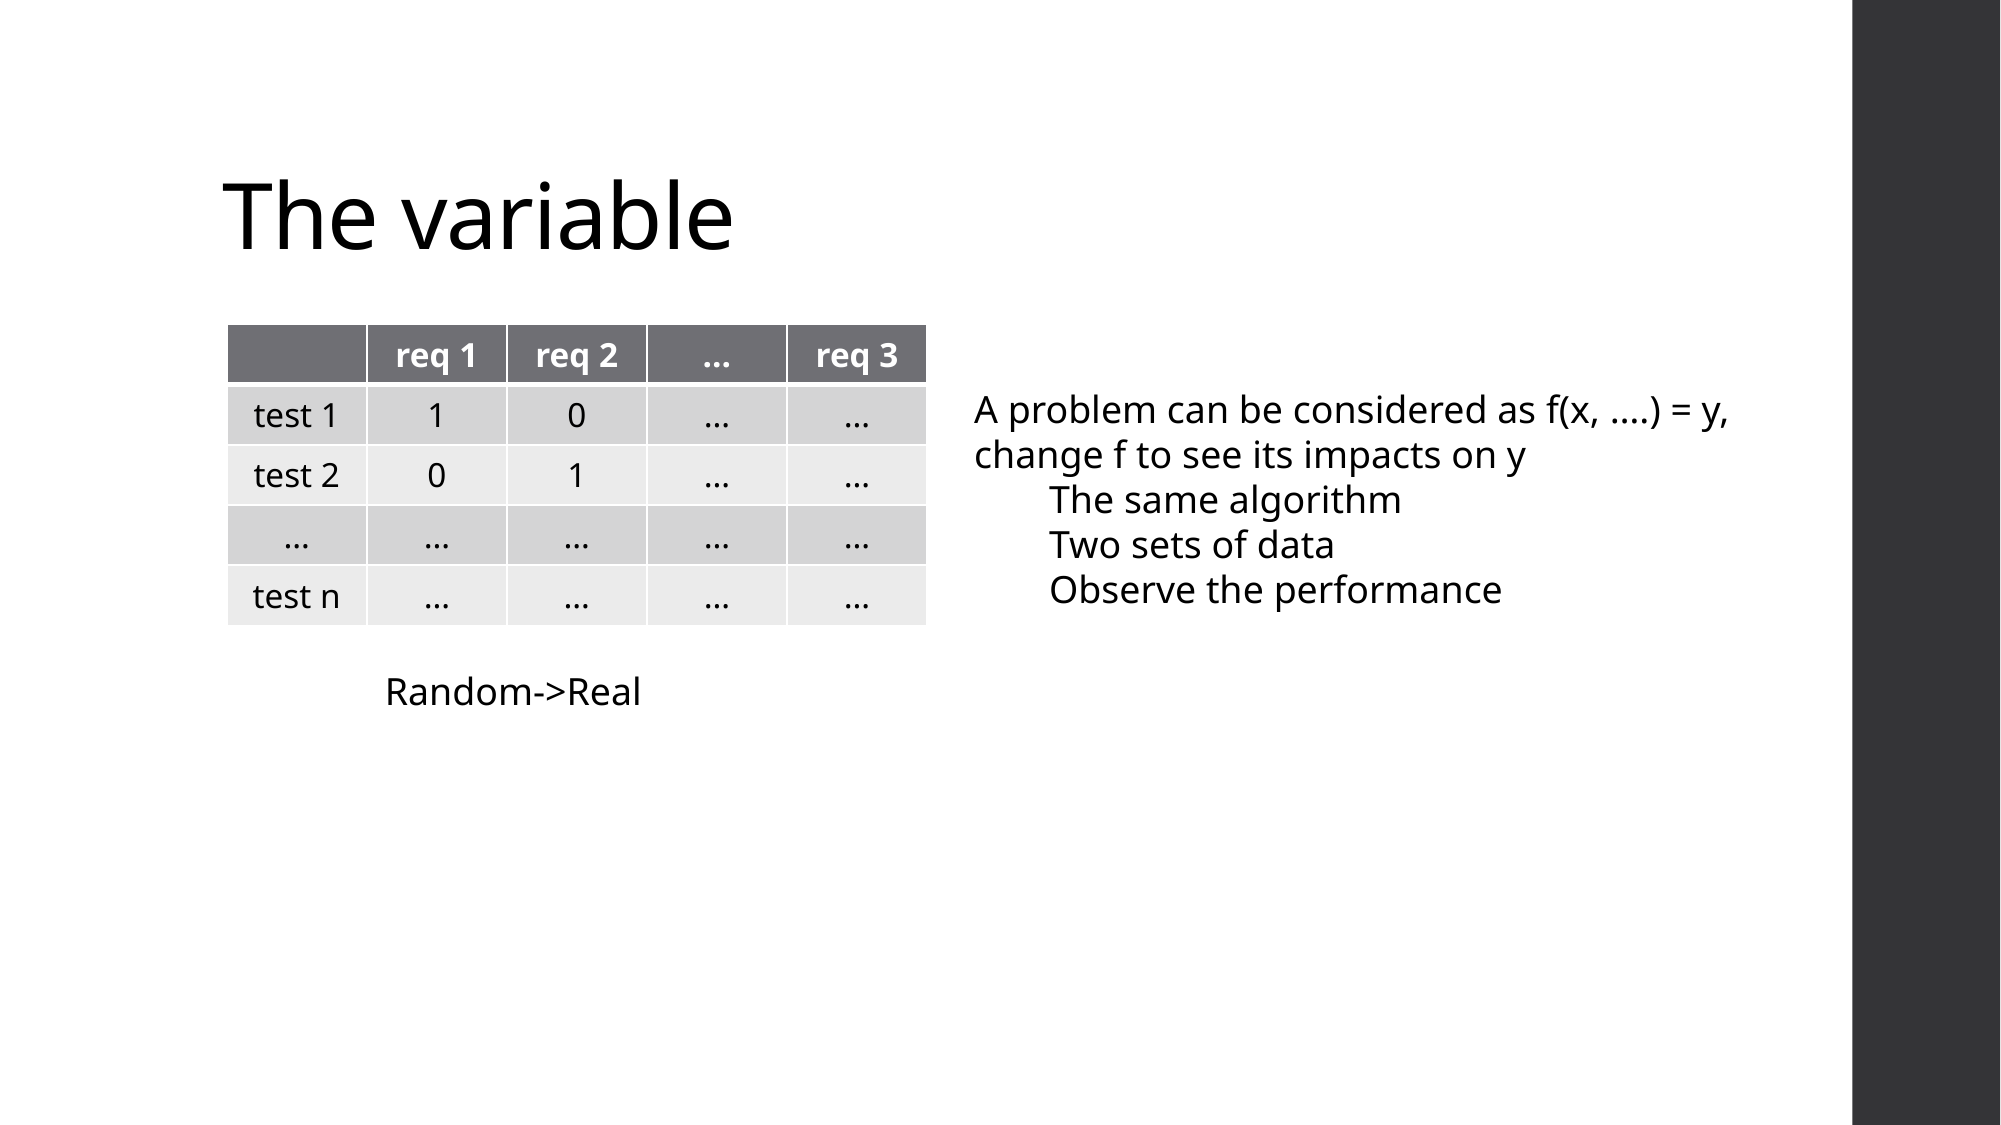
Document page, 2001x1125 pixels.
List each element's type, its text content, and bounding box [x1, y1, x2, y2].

table_cell … [788, 506, 926, 564]
table_cell 0 [368, 446, 506, 504]
text_box A problem can be considered as f(x, ….) = y, change f to see its impacts on y The same algorithm Two sets of data Observe the performance [959, 378, 1848, 619]
table_cell … [788, 387, 926, 444]
table_cell … [368, 506, 506, 564]
text_box Random->Real [370, 660, 658, 720]
table_cell test n [228, 566, 366, 625]
title The variable [206, 60, 1797, 278]
table_cell … [648, 446, 786, 504]
table_header req 1 [368, 325, 506, 382]
table_cell … [508, 506, 646, 564]
table_cell test 1 [228, 387, 366, 444]
table_cell 1 [508, 446, 646, 504]
table_header … [648, 325, 786, 382]
table_cell … [648, 506, 786, 564]
table_cell 1 [368, 387, 506, 444]
table_cell … [648, 387, 786, 444]
table_cell … [788, 566, 926, 625]
table_header [228, 325, 366, 382]
table_cell … [788, 446, 926, 504]
table_cell … [228, 506, 366, 564]
table_cell … [648, 566, 786, 625]
table_cell … [368, 566, 506, 625]
table_header req 2 [508, 325, 646, 382]
table_cell test 2 [228, 446, 366, 504]
table_header req 3 [788, 325, 926, 382]
table_cell 0 [508, 387, 646, 444]
table_cell … [508, 566, 646, 625]
